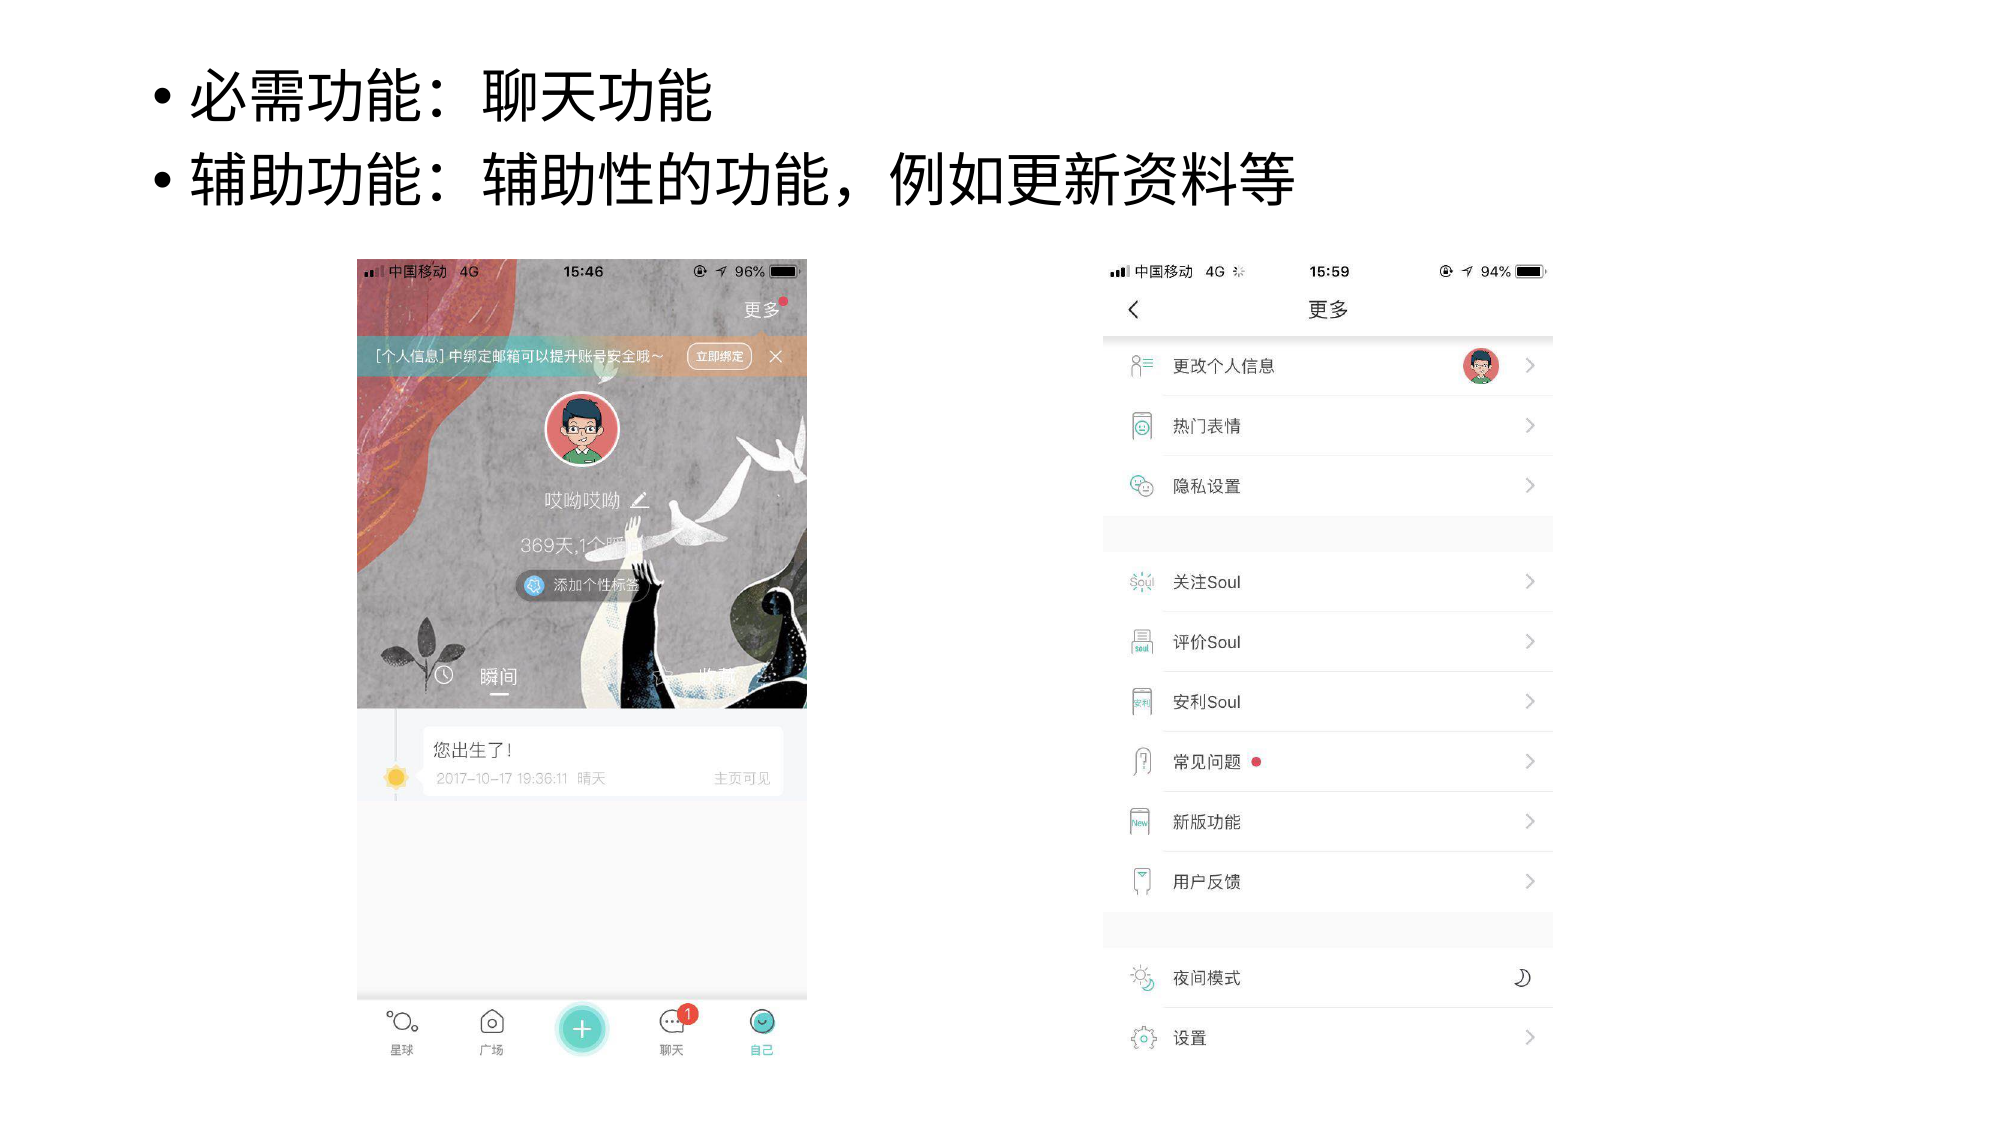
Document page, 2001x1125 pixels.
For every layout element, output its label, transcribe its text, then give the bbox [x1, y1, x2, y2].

list 必需功能：聊天功能 辅助功能：辅助性的功能，例如更新资料等 [137, 59, 1863, 1014]
picture [357, 259, 807, 1059]
picture [1103, 259, 1553, 1059]
